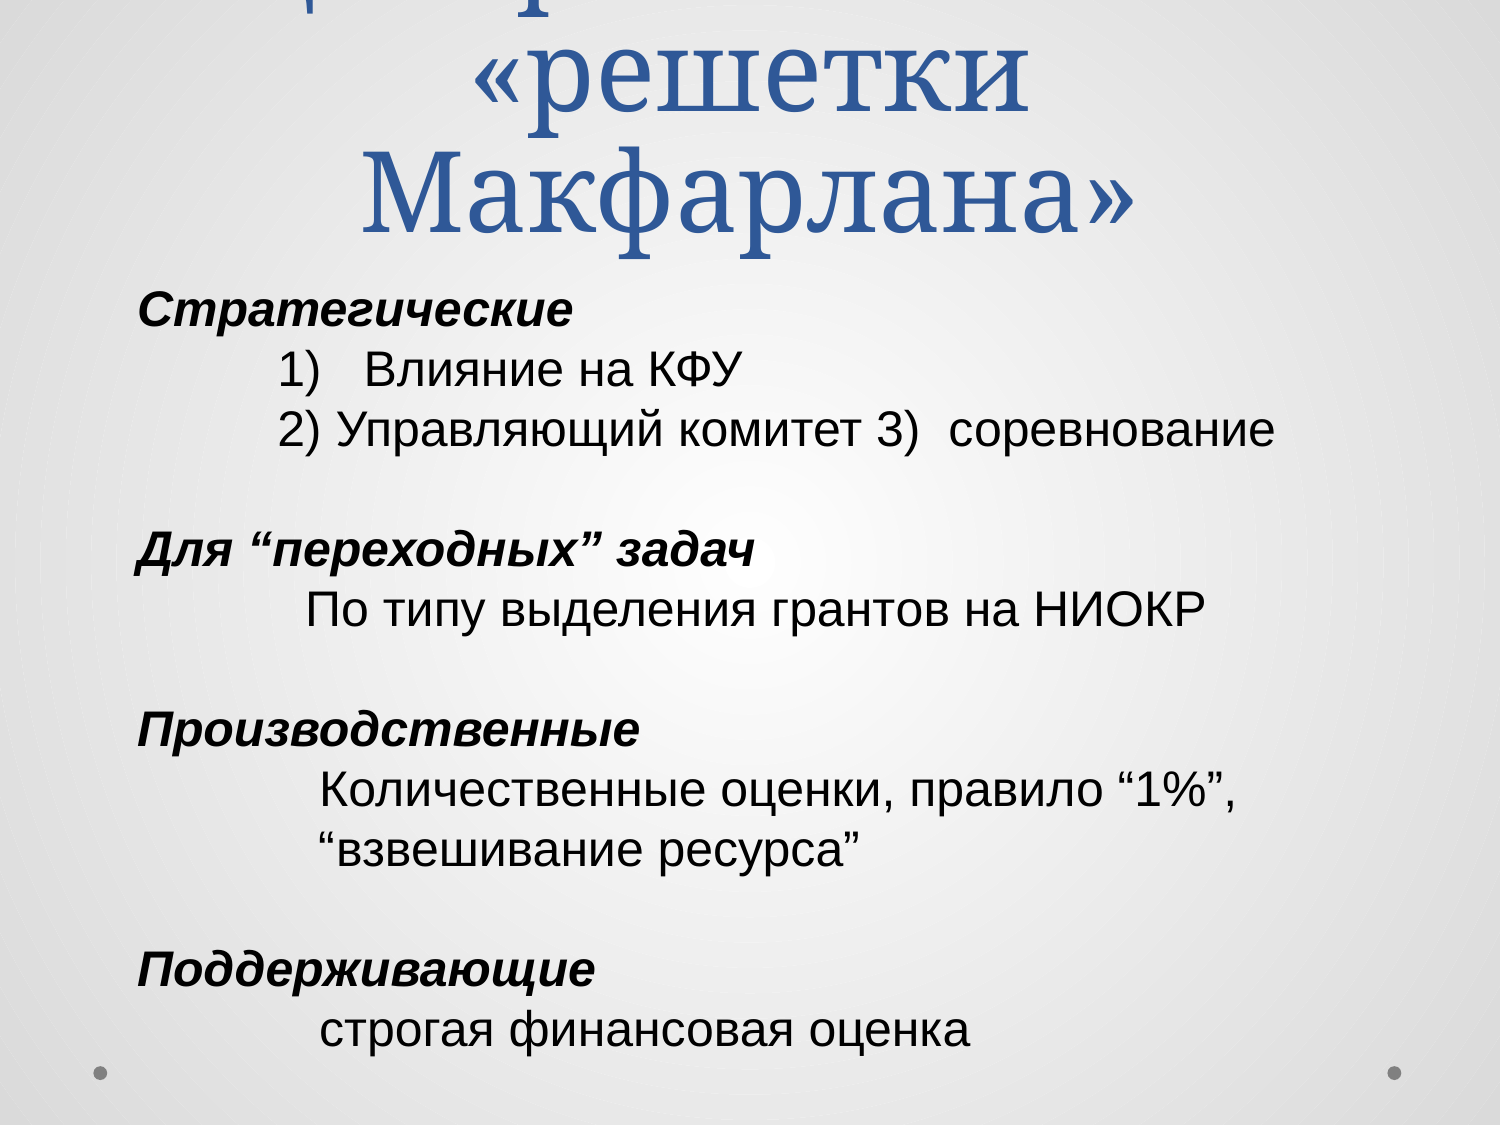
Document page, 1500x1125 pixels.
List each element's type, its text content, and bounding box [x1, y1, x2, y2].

text_box Стратегические 1) Влияние на КФУ 2) Управляющий комитет 3) соревнование Для “переходных” задач По типу выделения грантов на НИОКР Производственные Количественные оценки, правило “1%”, “взвешивание ресурса” Поддерживающие строгая финансовая оценка [122, 268, 1375, 1064]
title Сценарии на основе «решетки Макфарлана» [75, 0, 1425, 263]
